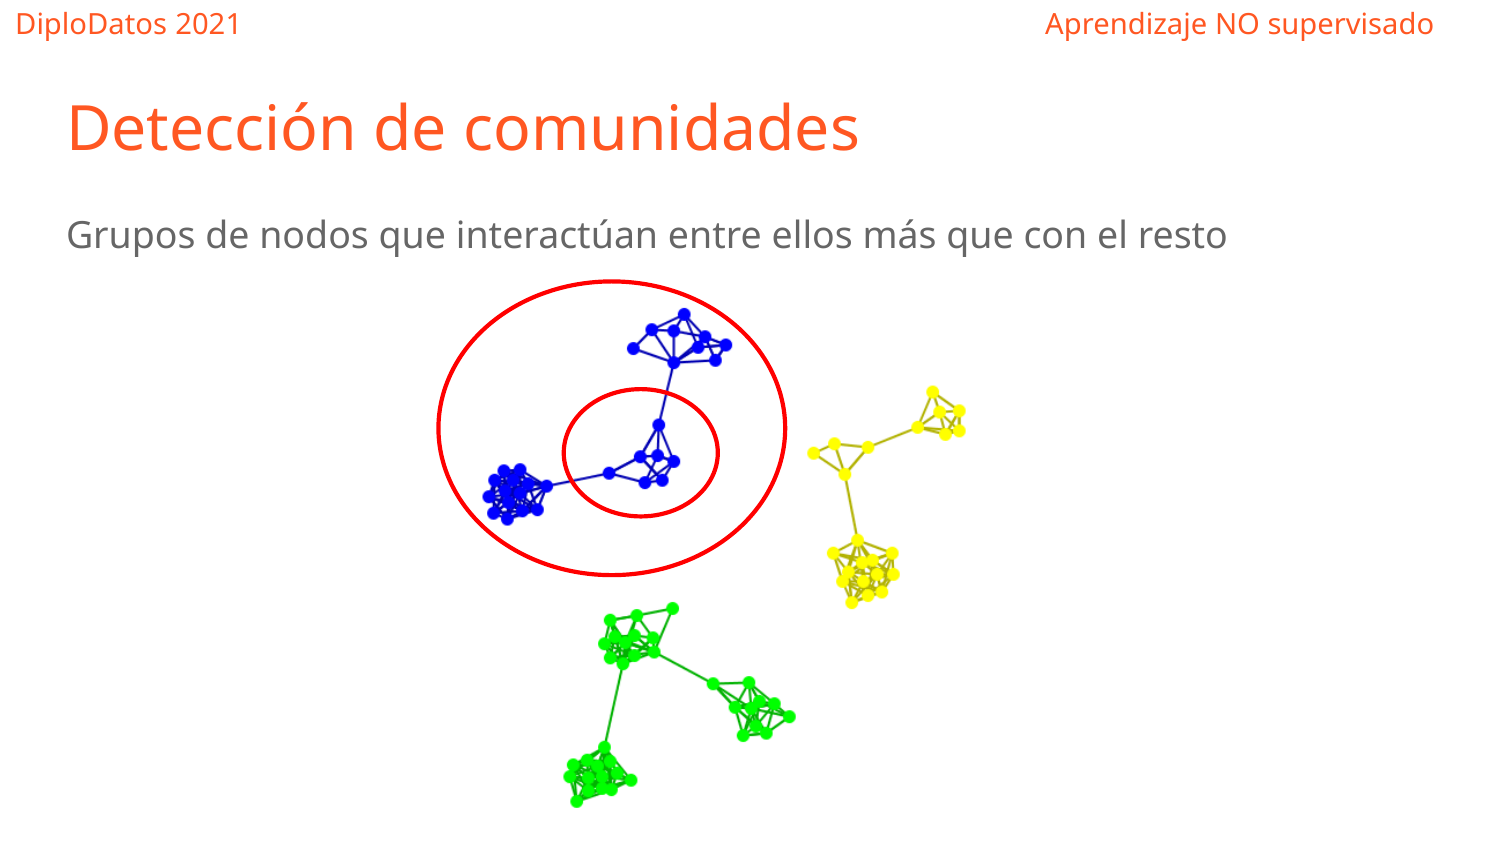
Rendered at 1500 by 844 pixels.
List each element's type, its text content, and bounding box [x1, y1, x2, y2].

list Grupos de nodos que interactúan entre ellos más que con el resto [51, 189, 1449, 750]
text_box [550, 281, 674, 291]
picture [476, 293, 988, 813]
text_box [438, 342, 471, 514]
title Detección de comunidades [51, 72, 1449, 167]
